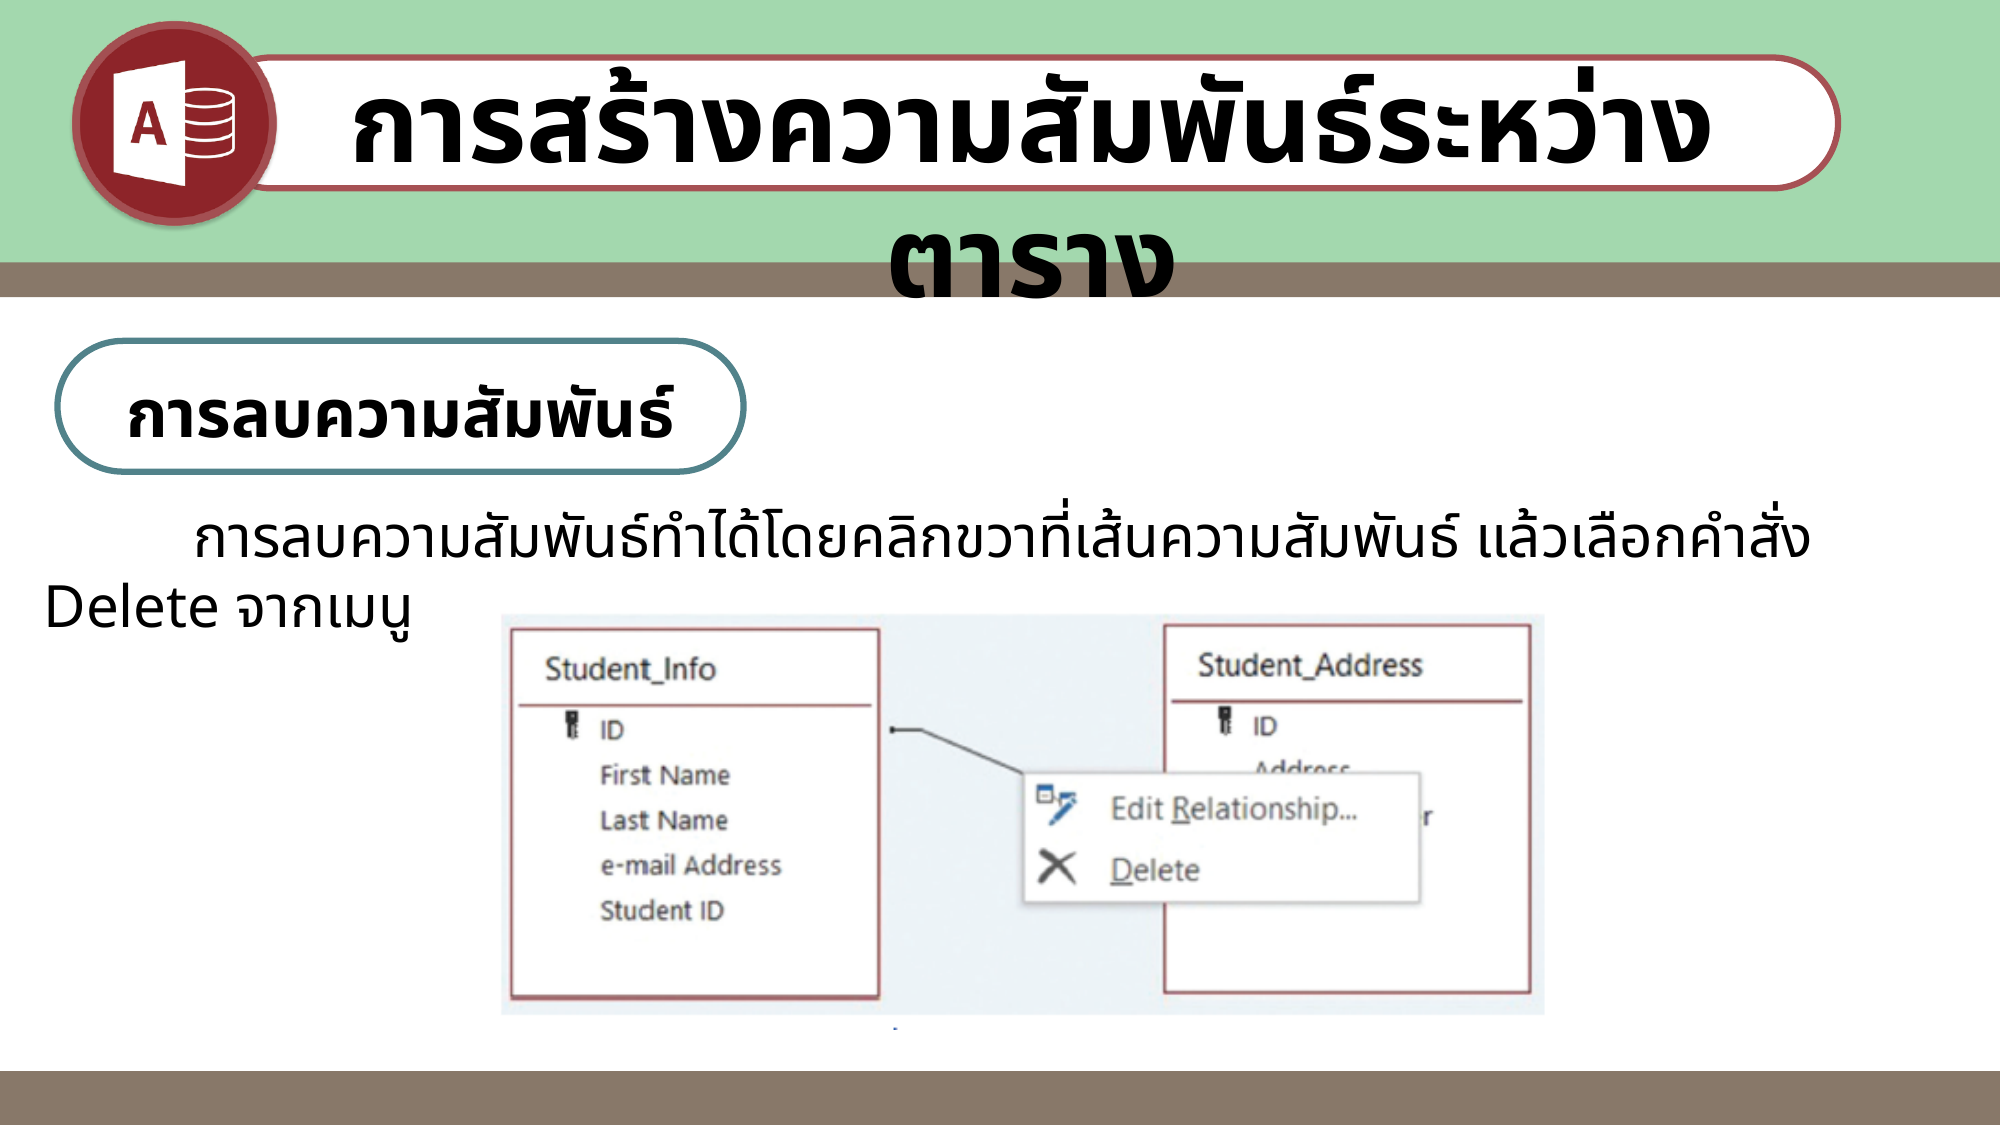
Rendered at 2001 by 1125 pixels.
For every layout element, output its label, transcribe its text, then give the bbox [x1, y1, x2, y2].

text_box [72, 339, 729, 363]
text_box การลบความสัมพันธ์ทำได้โดยคลิกขวาที่เส้นความสัมพันธ์ แล้วเลือกคำสั่ง Delete จากเมนู [28, 491, 1972, 647]
text_box [0, 0, 2000, 263]
text_box [82, 459, 719, 473]
text_box [0, 1070, 2000, 1125]
text_box การลบความสัมพันธ์ [0, 363, 1180, 459]
picture [476, 596, 1567, 1030]
text_box [0, 263, 909, 298]
text_box [908, 263, 1044, 298]
text_box [1046, 263, 2000, 298]
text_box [57, 6, 1839, 240]
